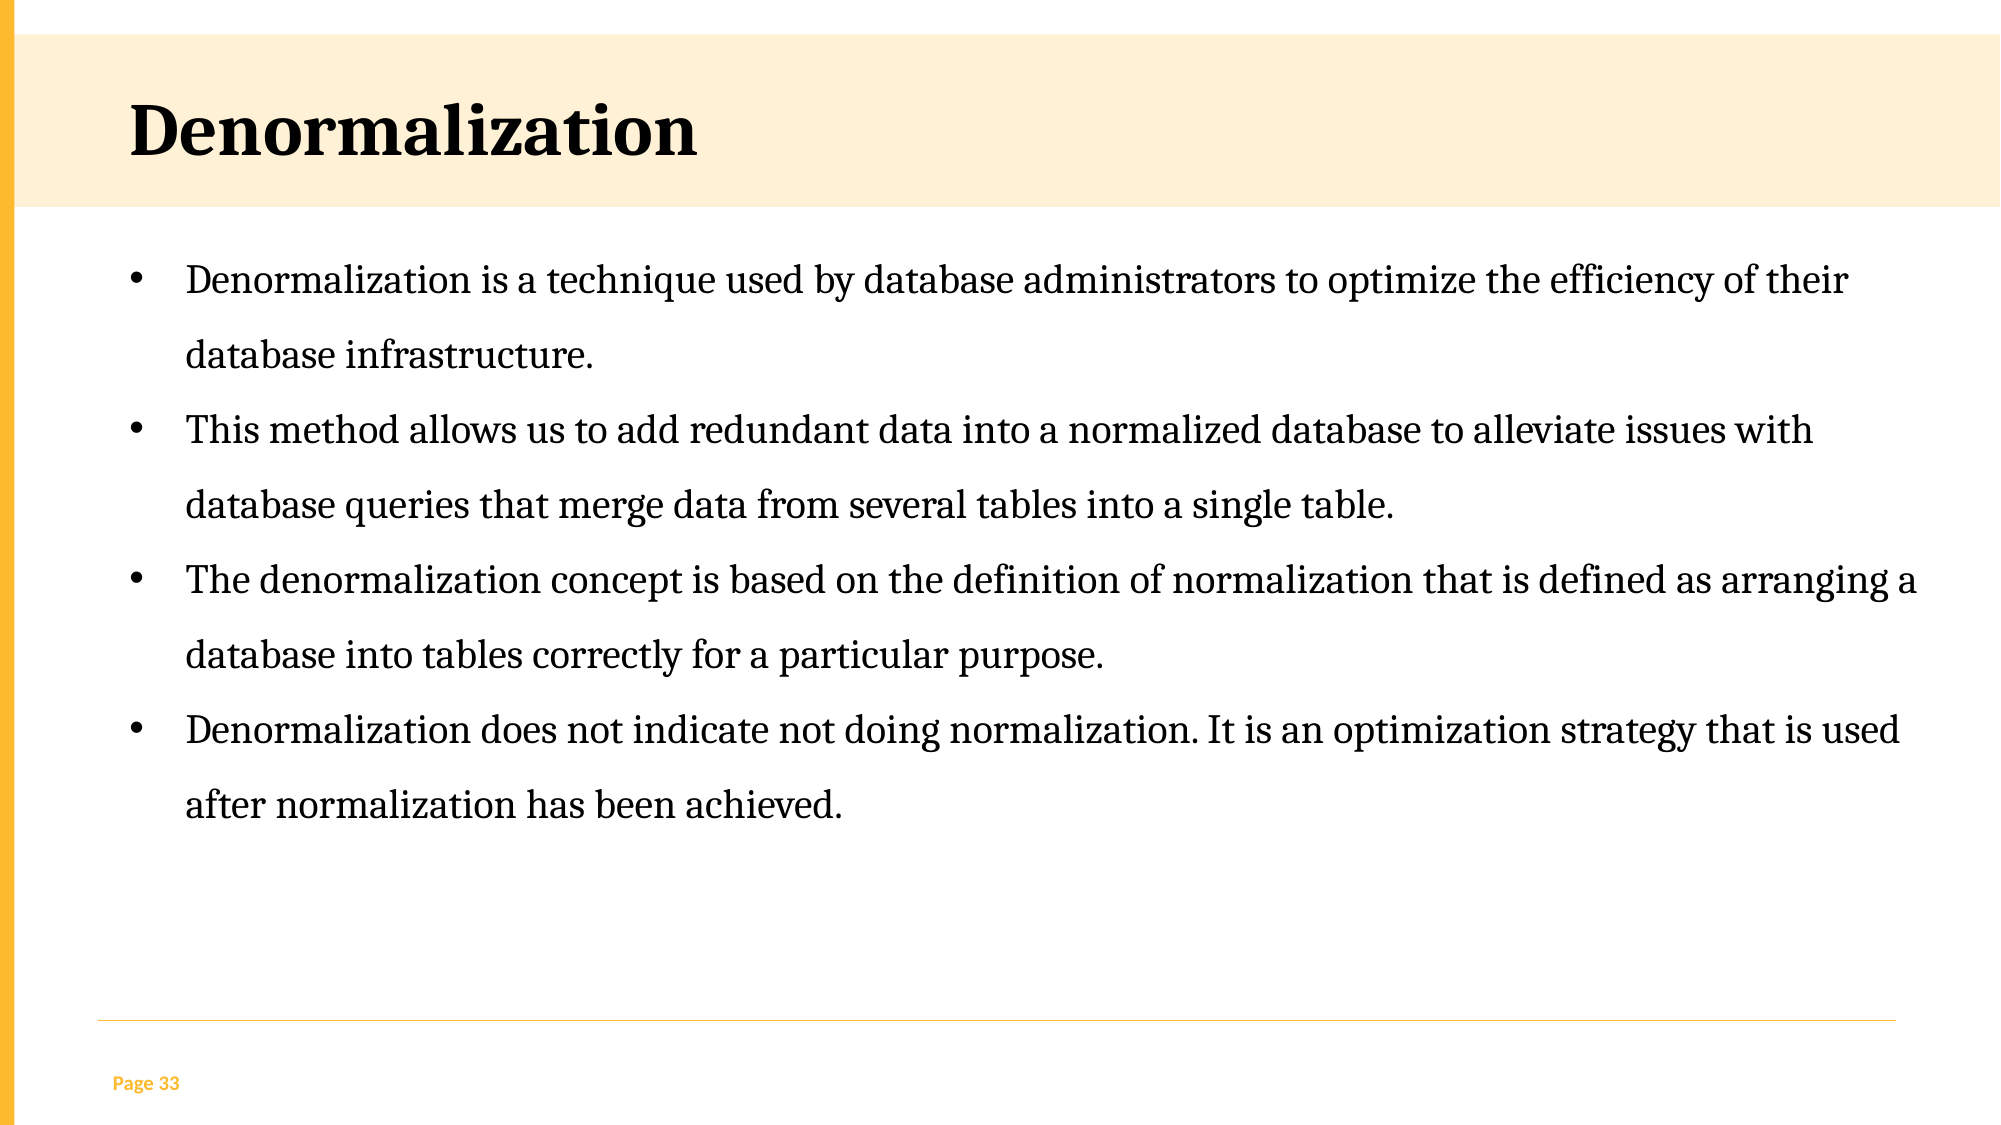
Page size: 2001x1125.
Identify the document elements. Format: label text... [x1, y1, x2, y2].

text_box [0, 0, 15, 1125]
text_box [15, 33, 2000, 208]
text_box Denormalization is a technique used by database administrators to optimize the efficiency of their database infrastructure. This method allows us to add redundant data into a normalized database to alleviate issues with database queries that merge data from several tables into a single table. The denormalization concept is based on the definition of normalization that is defined as arranging a database into tables correctly for a particular purpose. Denormalization does not indicate not doing normalization. It is an optimization strategy that is used after normalization has been achieved. [114, 219, 1966, 910]
text_box Denormalization [114, 72, 1343, 178]
text_box Page 33 [98, 1061, 217, 1083]
